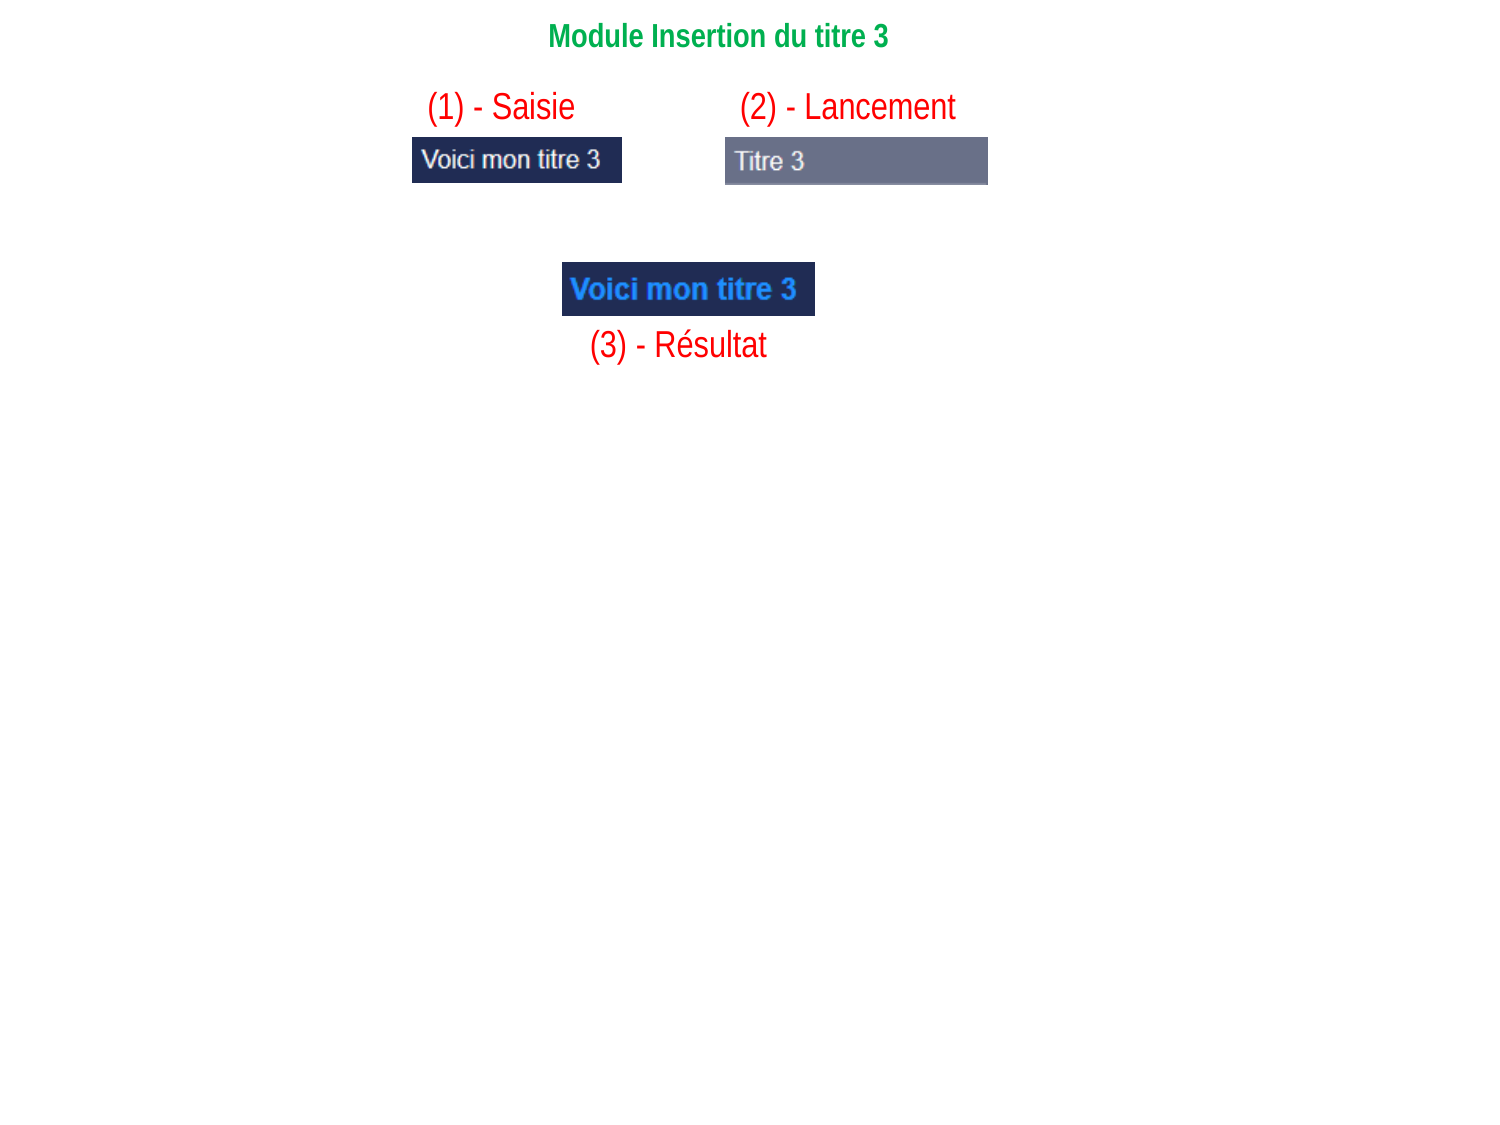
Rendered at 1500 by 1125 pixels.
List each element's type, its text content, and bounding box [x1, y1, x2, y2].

picture [412, 137, 623, 183]
text_box Module Insertion du titre 3 [324, 6, 1113, 62]
picture [724, 137, 988, 185]
picture [562, 262, 815, 316]
text_box (1) - Saisie [412, 74, 613, 135]
text_box (3) - Résultat [575, 312, 825, 373]
text_box (2) - Lancement [725, 74, 975, 135]
